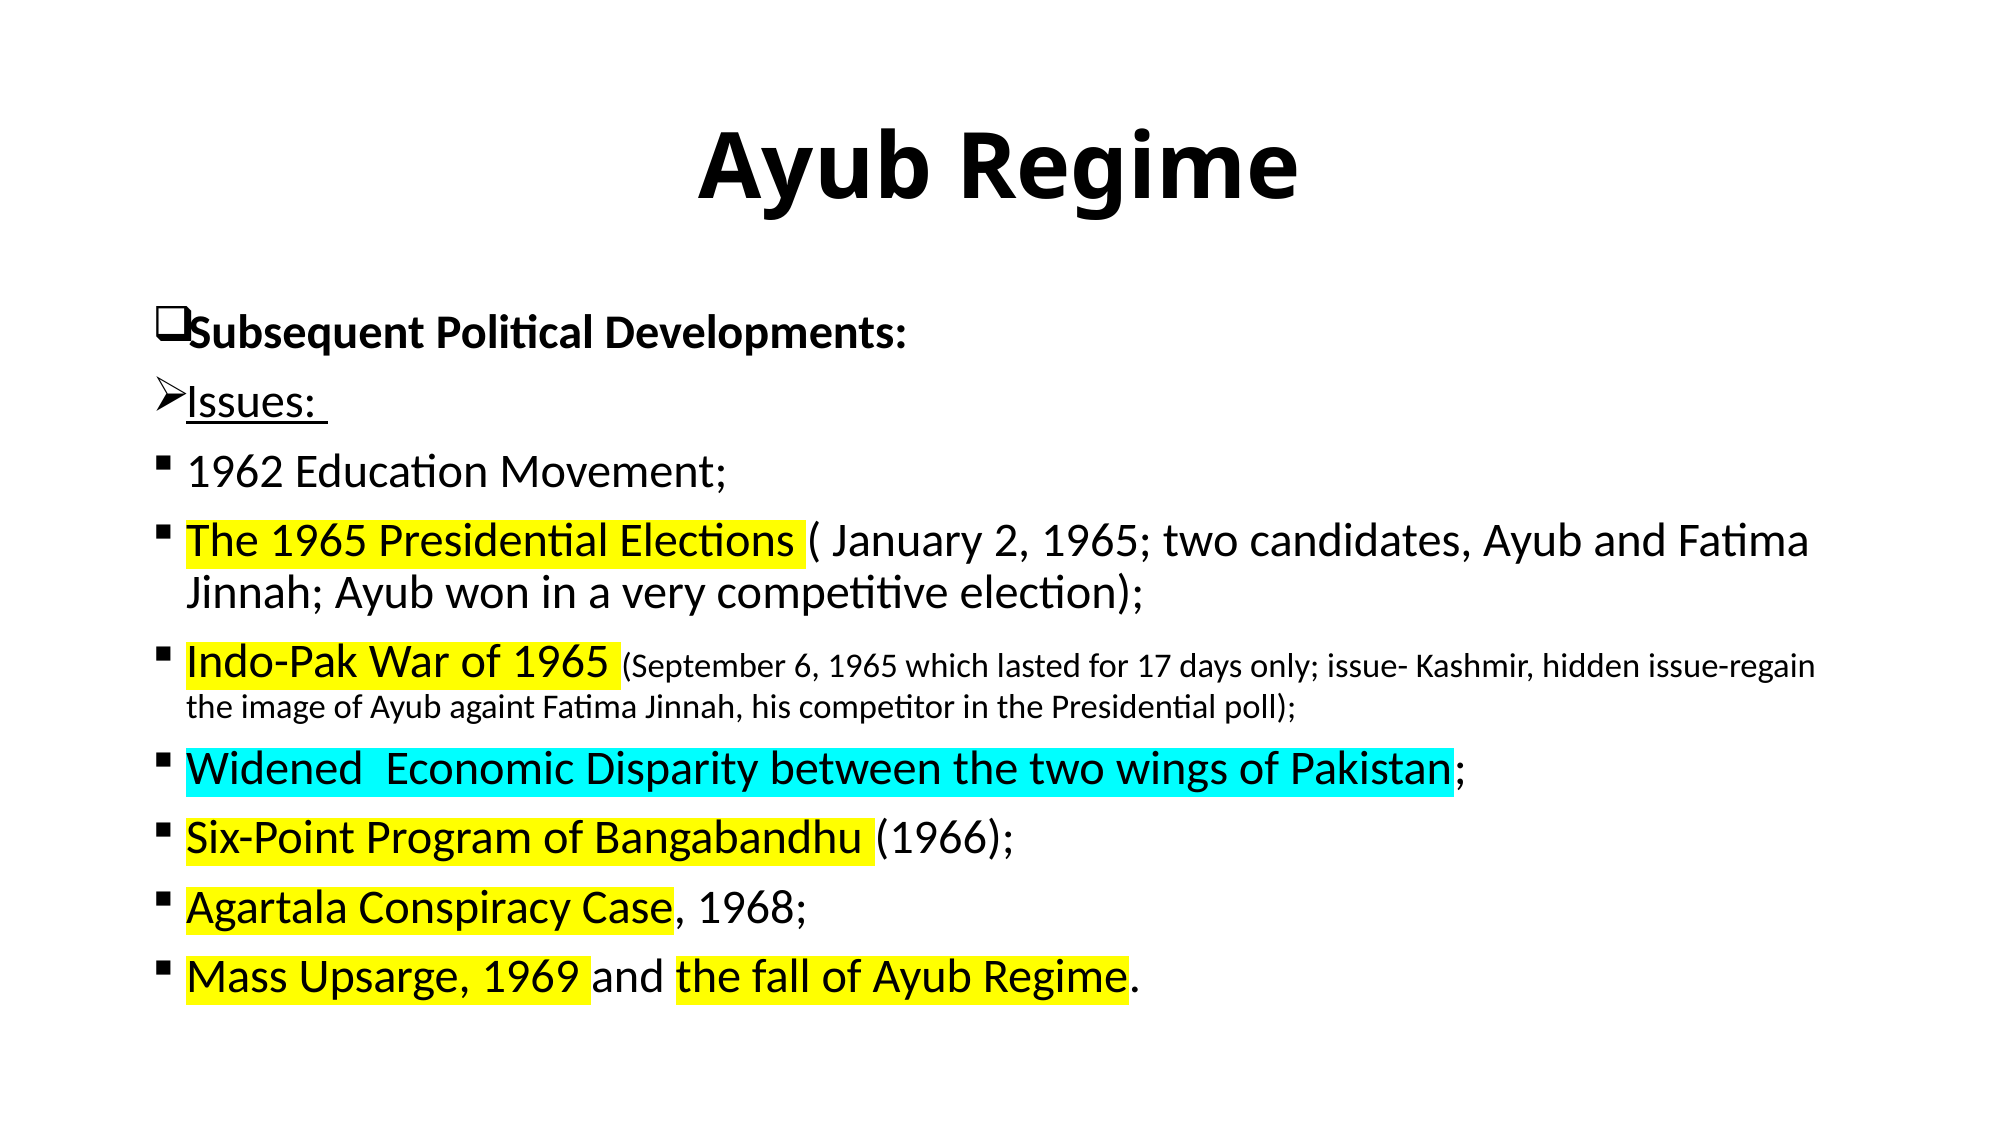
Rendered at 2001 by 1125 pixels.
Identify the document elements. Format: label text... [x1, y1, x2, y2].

title Ayub Regime [137, 59, 1863, 278]
list Subsequent Political Developments: Issues: 1962 Education Movement; The 1965 Presidential Elections ( January 2, 1965; two candidates, Ayub and Fatima Jinnah; Ayub won in a very competitive election); Indo-Pak War of 1965 (September 6, 1965 which lasted for 17 days only; issue- Kashmir, hidden issue-regain the image of Ayub againt Fatima Jinnah, his competitor in the Presidential poll); Widened Economic Disparity between the two wings of Pakistan; Six-Point Program of Bangabandhu (1966); Agartala Conspiracy Case, 1968; Mass Upsarge, 1969 and the fall of Ayub Regime. [137, 299, 1863, 1014]
